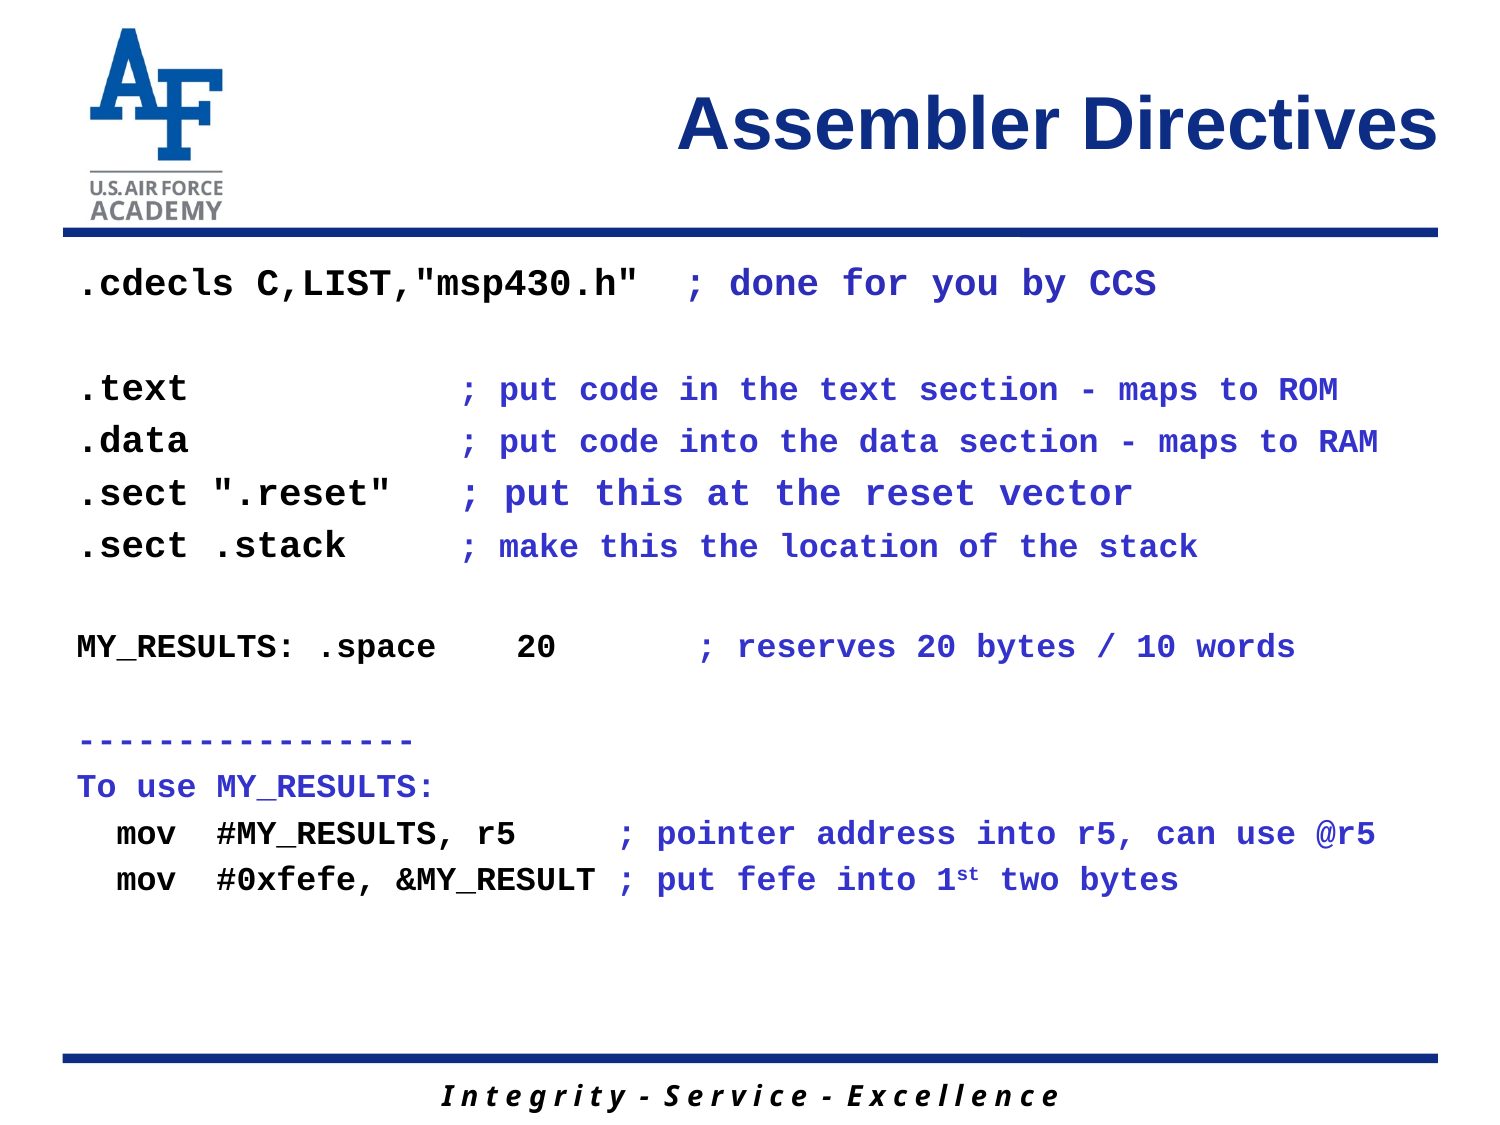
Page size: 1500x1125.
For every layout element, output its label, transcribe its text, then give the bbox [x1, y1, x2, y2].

title Assembler Directives [299, 29, 1456, 211]
list .cdecls C,LIST,"msp430.h" ; done for you by CCS .text ; put code in the text section - maps to ROM .data ; put code into the data section - maps to RAM .sect ".reset" ; put this at the reset vector .sect .stack ; make this the location of the stack MY_RESULTS: .space 20 ; reserves 20 bytes / 10 words ----------------- To use MY_RESULTS: mov #MY_RESULTS, r5 ; pointer address into r5, can use @r5 mov #0xfefe, &MY_RESULT ; put fefe into 1st two bytes [61, 250, 1427, 1026]
picture [85, 24, 247, 222]
